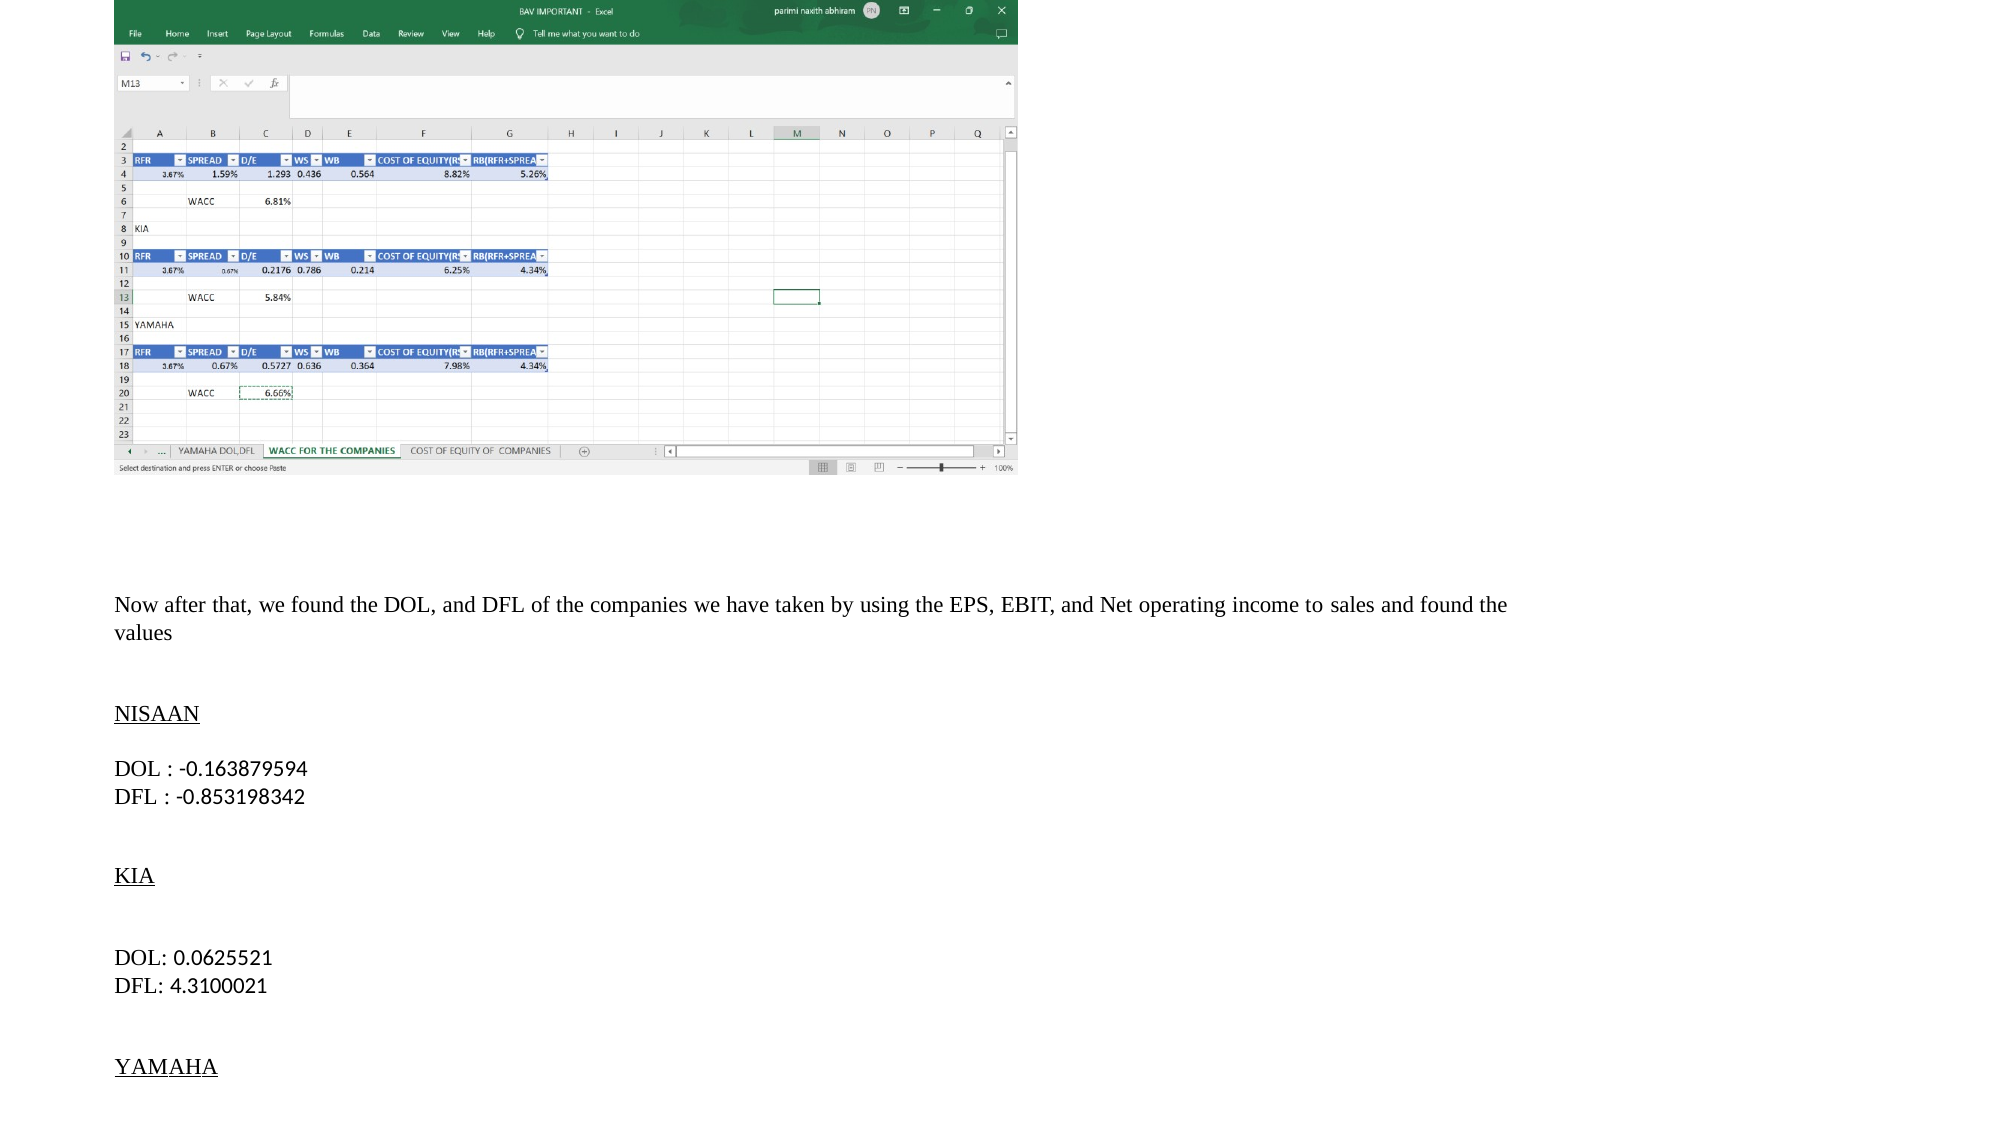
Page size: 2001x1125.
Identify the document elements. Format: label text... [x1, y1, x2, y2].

text_box YAMAHA [112, 1049, 220, 1080]
text_box Now after that, we found the DOL, and DFL of the companies we have taken by using the EPS, EBIT, and Net operating income to sales and found the values NISAAN DOL : -0.163879594 DFL : -0.853198342 KIA DOL: 0.0625521 DFL: 4.3100021 [112, 587, 1569, 998]
picture [114, 0, 1018, 475]
